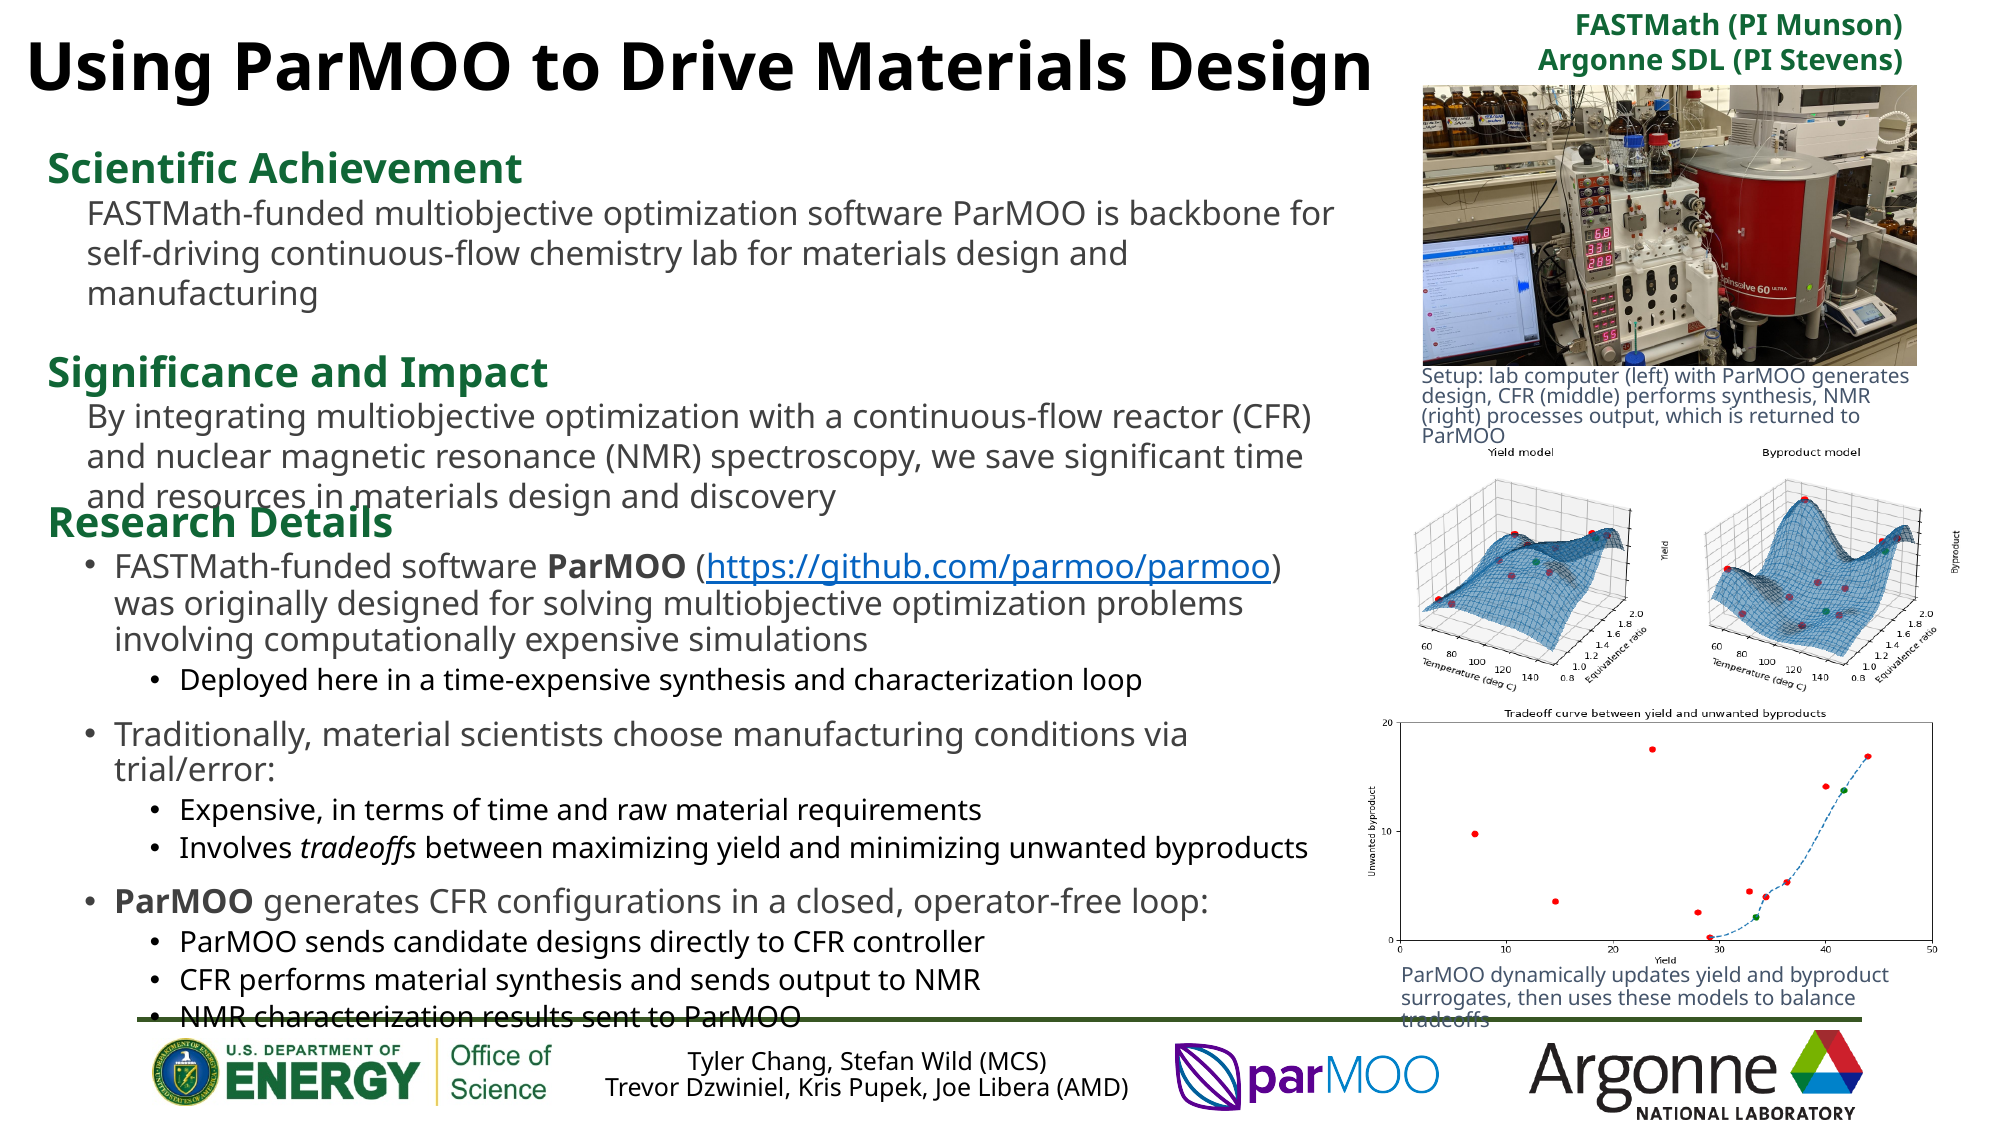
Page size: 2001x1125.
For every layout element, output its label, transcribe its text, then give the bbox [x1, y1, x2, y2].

picture [1529, 1040, 1863, 1120]
text_box FASTMath (PI Munson) Argonne SDL (PI Stevens) [1487, 0, 1919, 85]
picture [1168, 1037, 1458, 1117]
text_box Scientific Achievement FASTMath-funded multiobjective optimization software ParMOO is backbone for self-driving continuous-flow chemistry lab for materials design and manufacturing Significance and Impact By integrating multiobjective optimization with a continuous-flow reactor (CFR) and nuclear magnetic resonance (NMR) spectroscopy, we save significant time and resources in materials design and discovery [32, 134, 1359, 484]
picture [1347, 430, 1994, 977]
picture [1422, 85, 1919, 366]
text_box ParMOO dynamically updates yield and byproduct surrogates, then uses these models to balance tradeoffs [1386, 977, 1955, 1040]
text_box Tyler Chang, Stefan Wild (MCS) Trevor Dzwiniel, Kris Pupek, Joe Libera (AMD) [575, 1036, 1159, 1115]
title Using ParMOO to Drive Materials Design [10, 11, 1423, 126]
picture [152, 1038, 552, 1106]
text_box Research Details FASTMath-funded software ParMOO (https://github.com/parmoo/parmoo) was originally designed for solving multiobjective optimization problems involving computationally expensive simulations Deployed here in a time-expensive synthesis and characterization loop Traditionally, material scientists choose manufacturing conditions via trial/error: Expensive, in terms of time and raw material requirements Involves tradeoffs between maximizing yield and minimizing unwanted byproducts ParMOO generates CFR configurations in a closed, operator-free loop: ParMOO sends candidate designs directly to CFR controller CFR performs material synthesis and sends output to NMR NMR characterization results sent to ParMOO [32, 488, 1351, 1024]
text_box Setup: lab computer (left) with ParMOO generates design, CFR (middle) performs synthesis, NMR (right) processes output, which is returned to ParMOO [1406, 359, 1935, 430]
